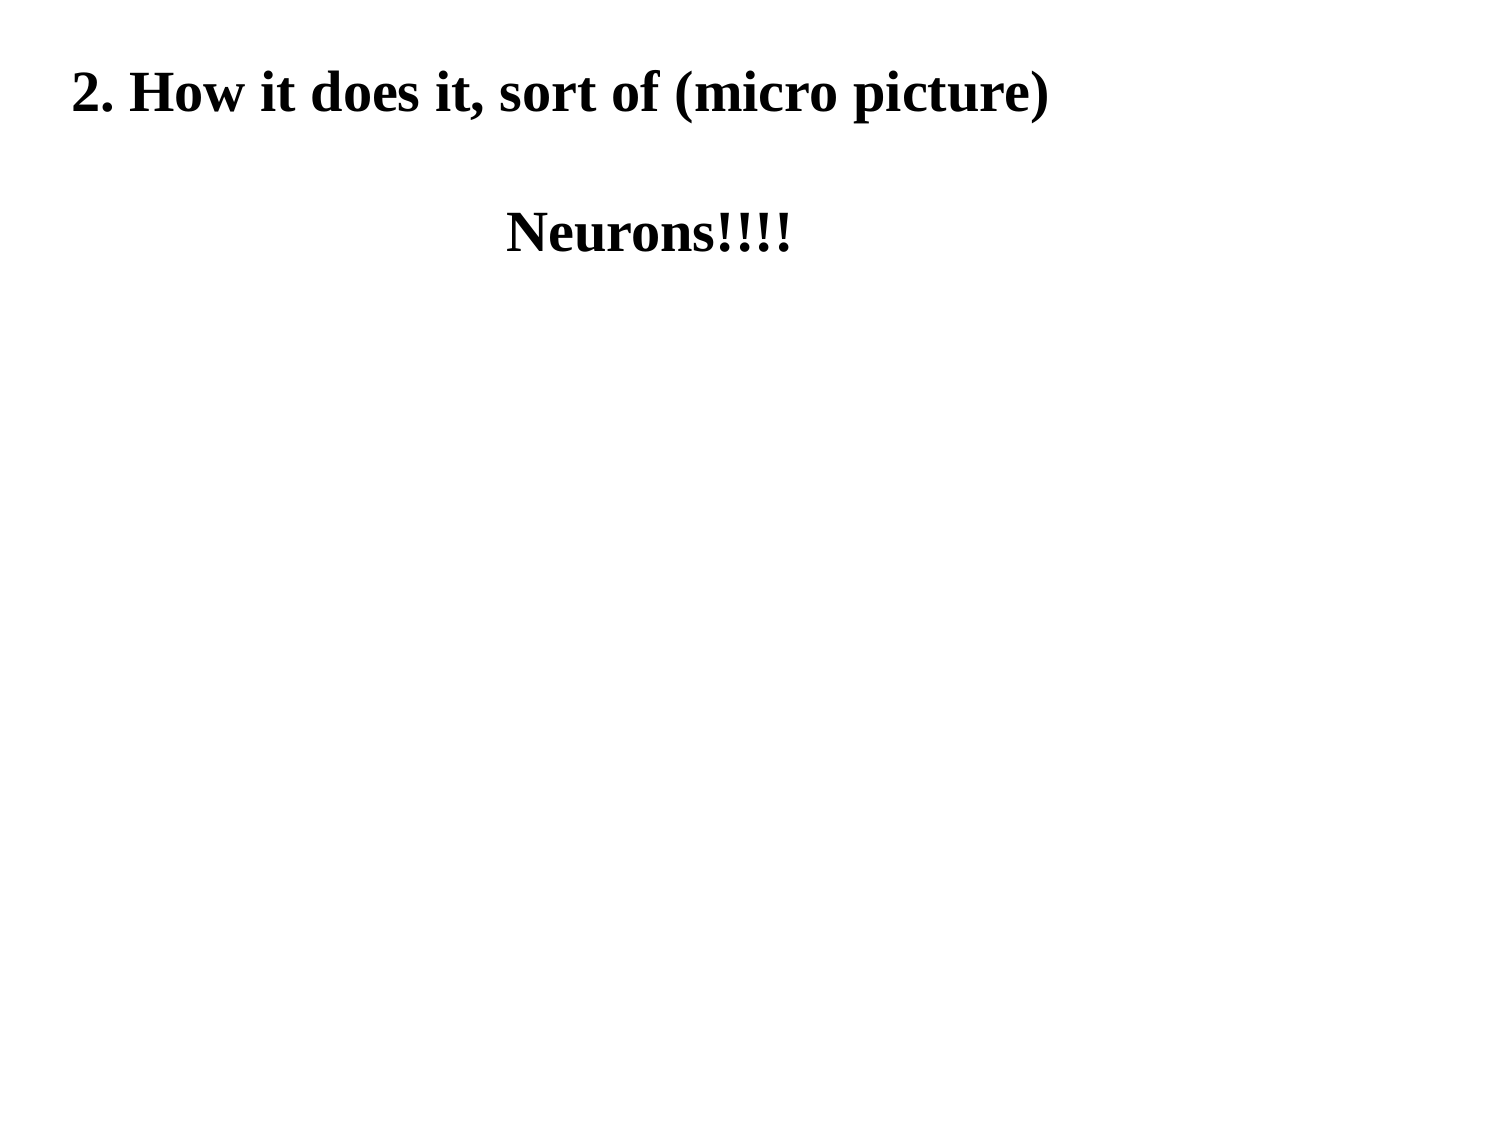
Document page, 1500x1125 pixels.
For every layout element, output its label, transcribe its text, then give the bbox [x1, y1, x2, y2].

text_box 2. How it does it, sort of (micro picture) Neurons!!!! [56, 46, 1473, 271]
